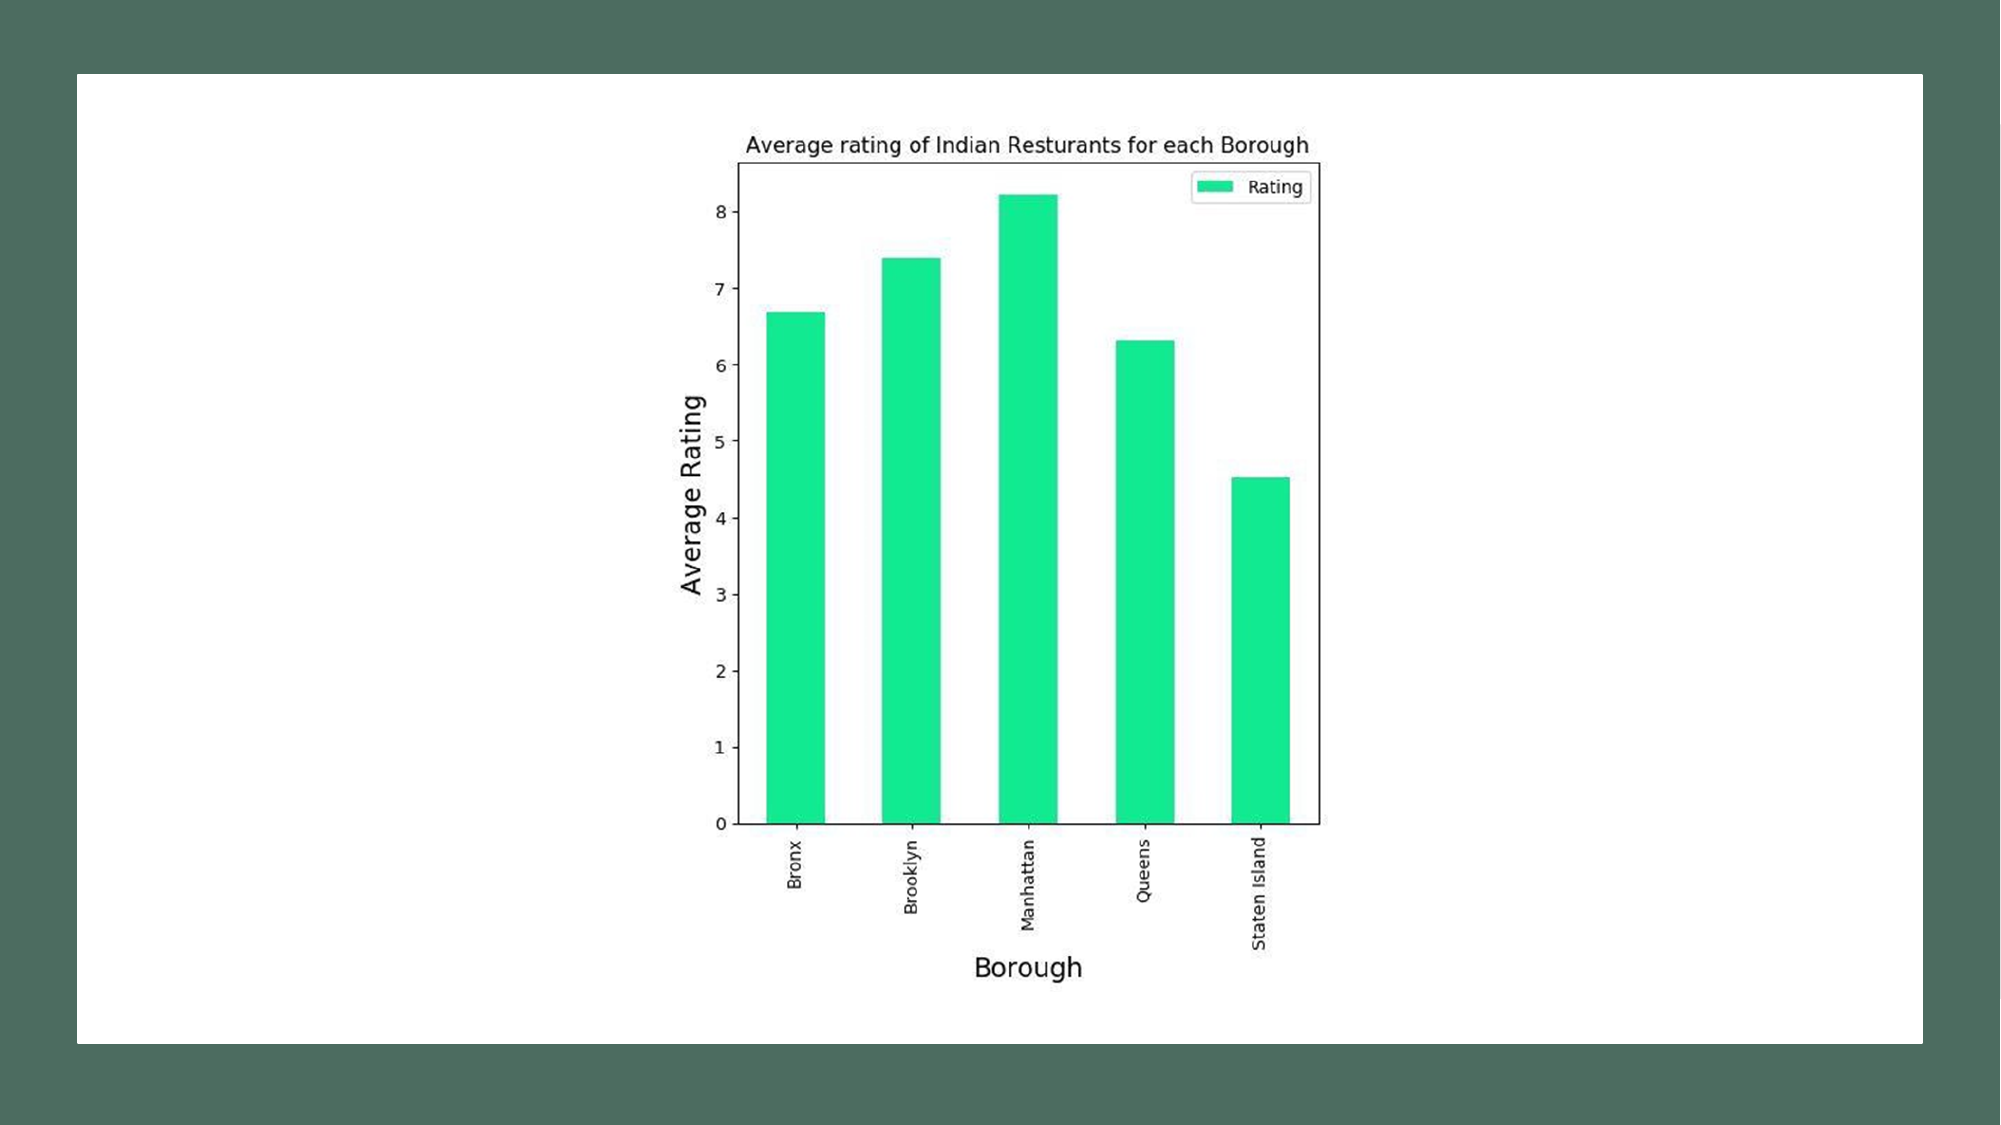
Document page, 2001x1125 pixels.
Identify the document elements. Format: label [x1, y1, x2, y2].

text_box [77, 74, 1923, 1044]
text_box [0, 0, 2000, 1125]
list [672, 126, 1328, 992]
